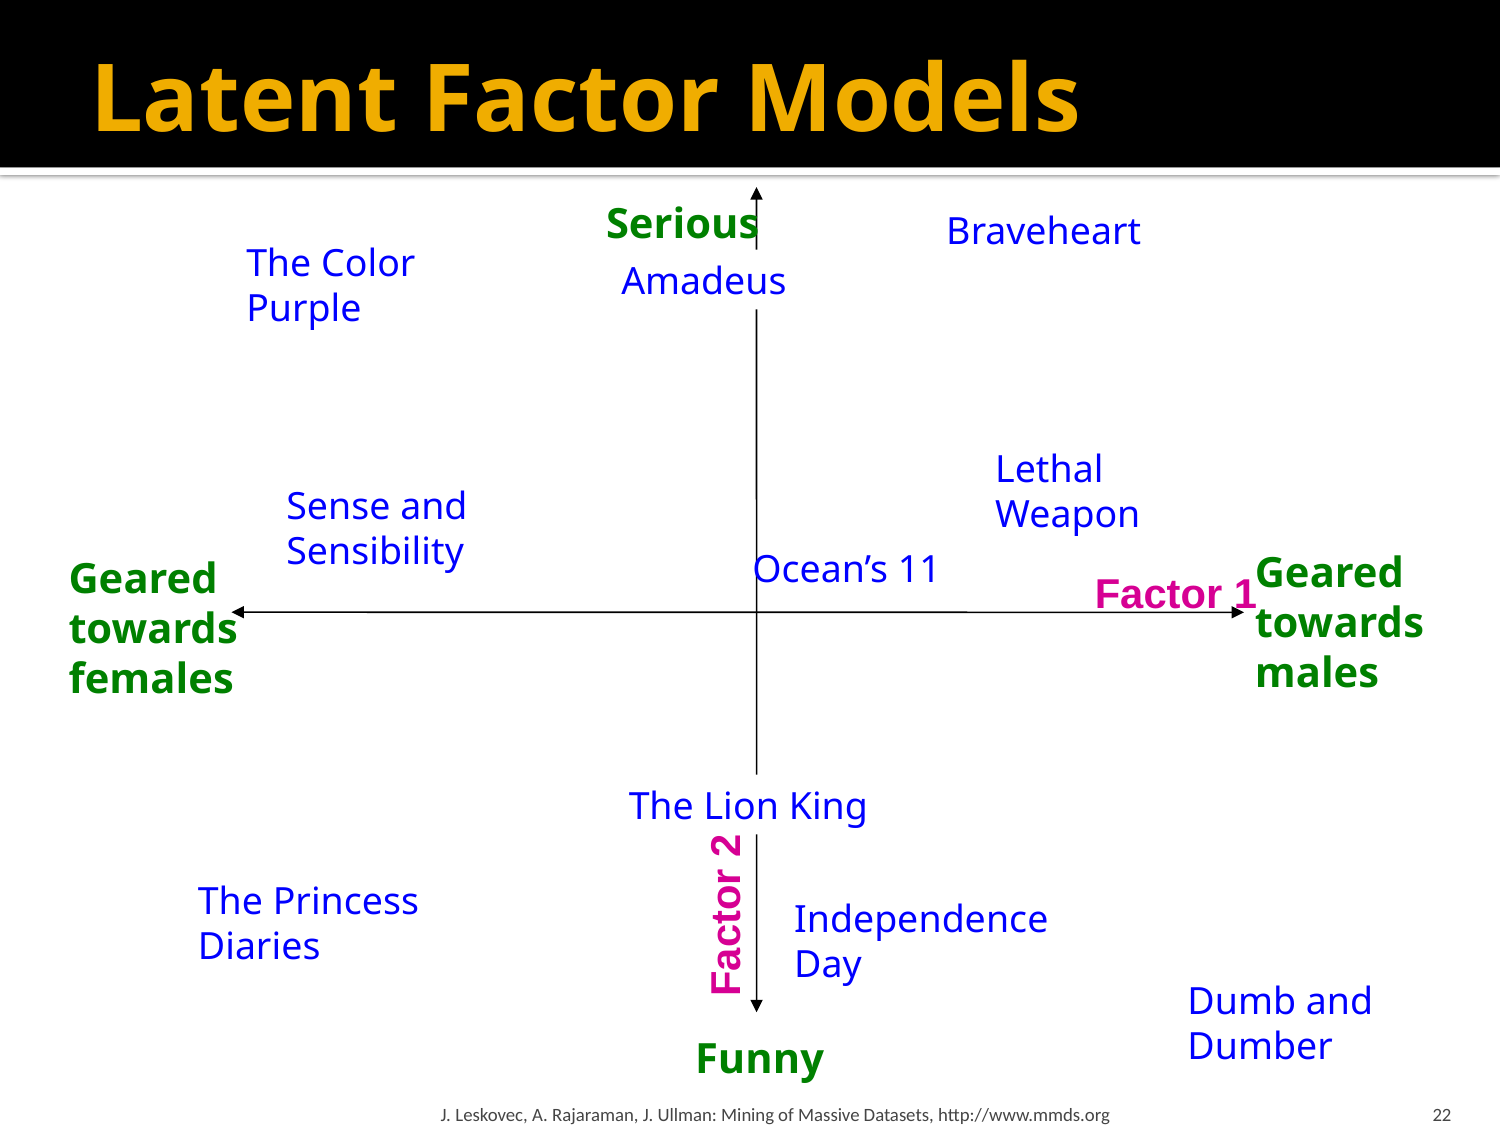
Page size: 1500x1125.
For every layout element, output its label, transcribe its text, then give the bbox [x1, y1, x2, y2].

text_box The Color Purple [231, 231, 472, 337]
text_box Amadeus [606, 249, 847, 310]
text_box Factor 1 [1080, 559, 1273, 624]
text_box Independence Day [779, 887, 1067, 992]
text_box The Princess Diaries [183, 869, 479, 975]
text_box Geared towards females [53, 544, 278, 710]
title Latent Factor Models [75, 24, 1425, 163]
text_box Geared towards males [1240, 538, 1463, 704]
text_box Braveheart [931, 199, 1172, 260]
text_box Funny [680, 1024, 839, 1080]
text_box Lethal Weapon [980, 437, 1264, 543]
text_box Sense and Sensibility [271, 474, 512, 580]
text_box Ocean’s 11 [737, 537, 978, 597]
text_box Dumb and Dumber [1172, 969, 1413, 1075]
text_box The Lion King [613, 774, 904, 835]
text_box Factor 2 [690, 819, 756, 1012]
footer J. Leskovec, A. Rajaraman, J. Ullman: Mining of Massive Datasets, http://www.mmds.org [433, 1080, 1337, 1125]
slide_number 22 [1345, 1080, 1467, 1125]
text_box [74, 7, 1425, 112]
text_box [756, 835, 763, 1013]
text_box Serious [591, 189, 775, 255]
